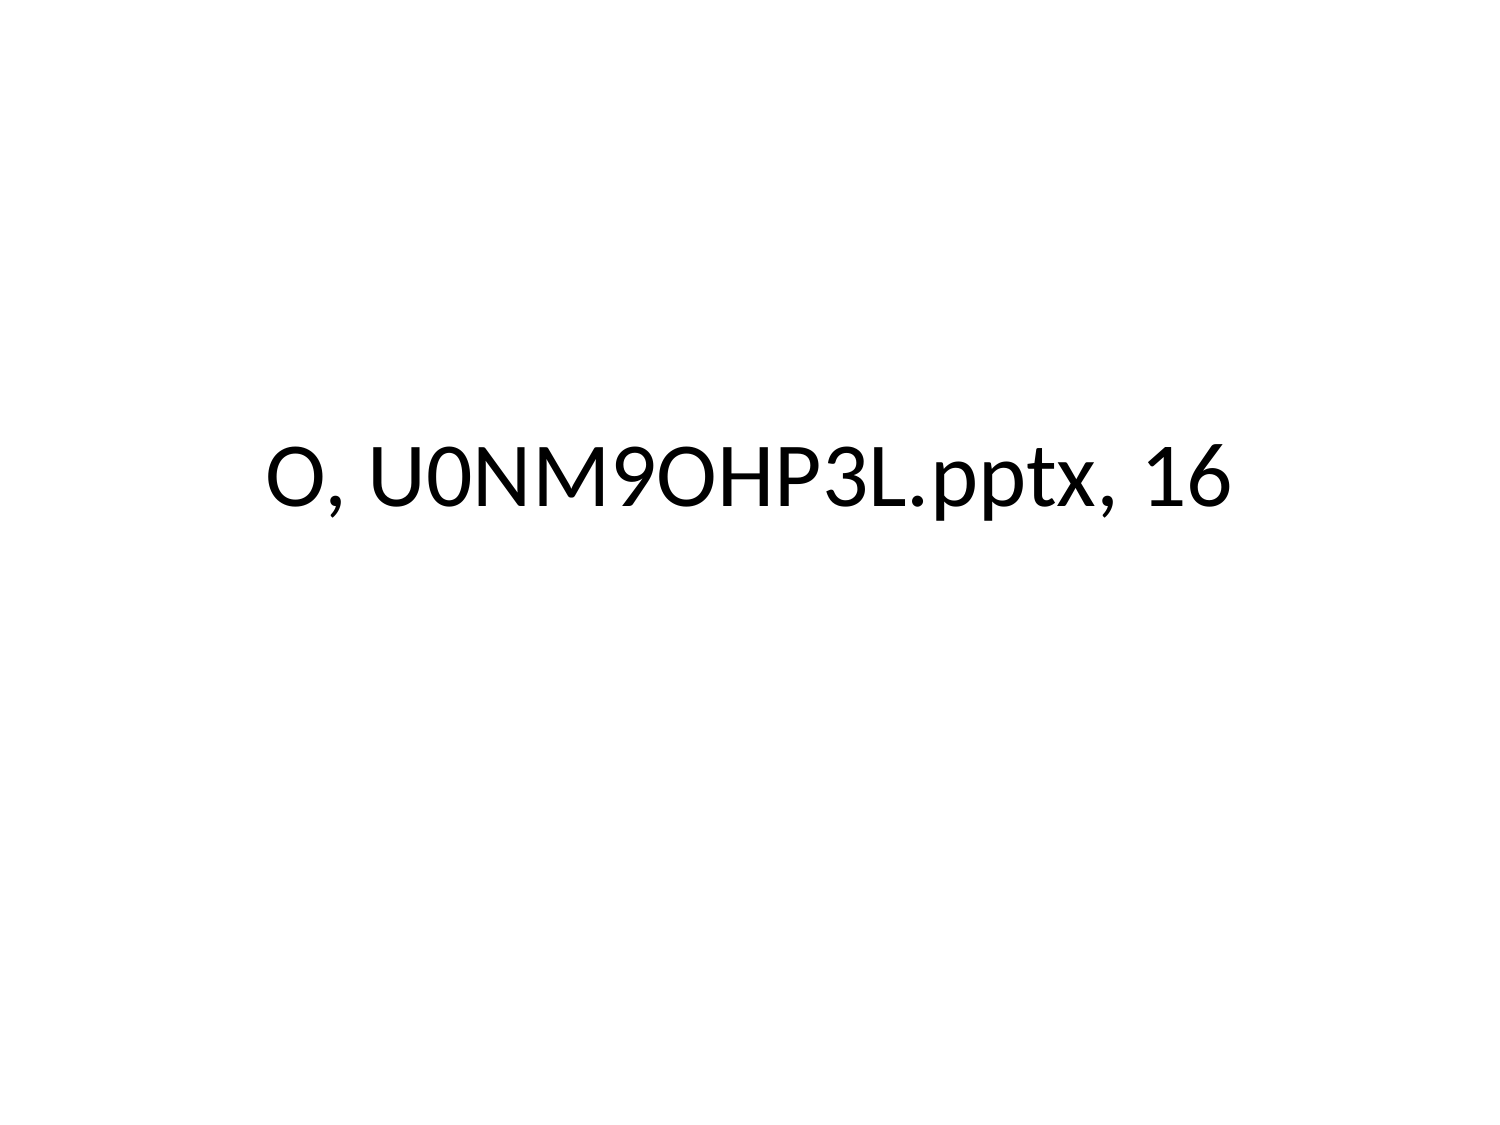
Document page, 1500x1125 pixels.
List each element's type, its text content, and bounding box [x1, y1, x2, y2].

title O, U0NM9OHP3L.pptx, 16 [112, 349, 1388, 591]
